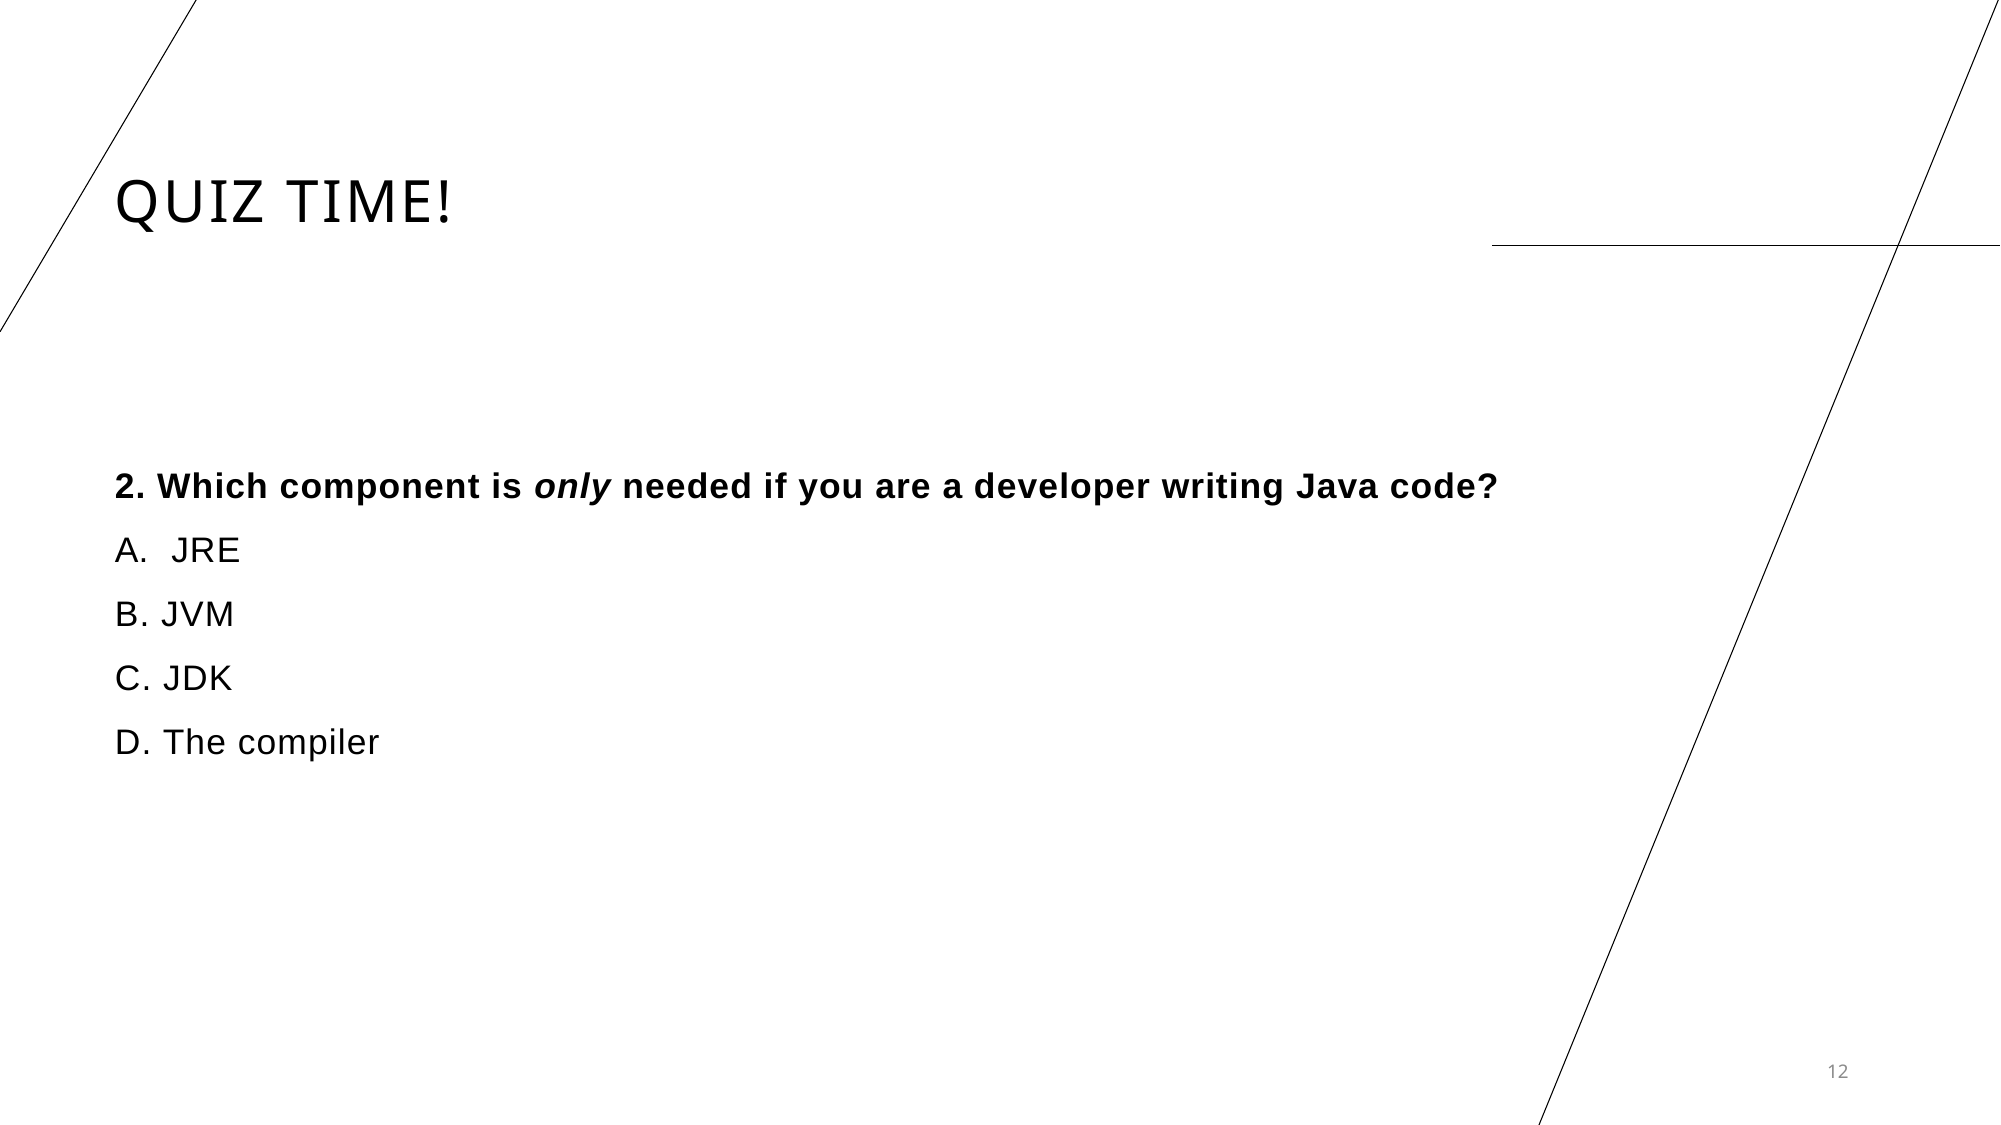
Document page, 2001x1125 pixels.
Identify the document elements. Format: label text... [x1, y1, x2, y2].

list 2. Which component is only needed if you are a developer writing Java code? JRE B. JVM C. JDK D. The compiler [99, 275, 1541, 929]
slide_number 12 [1701, 1042, 1864, 1103]
title Quiz Time! [100, 103, 1296, 243]
